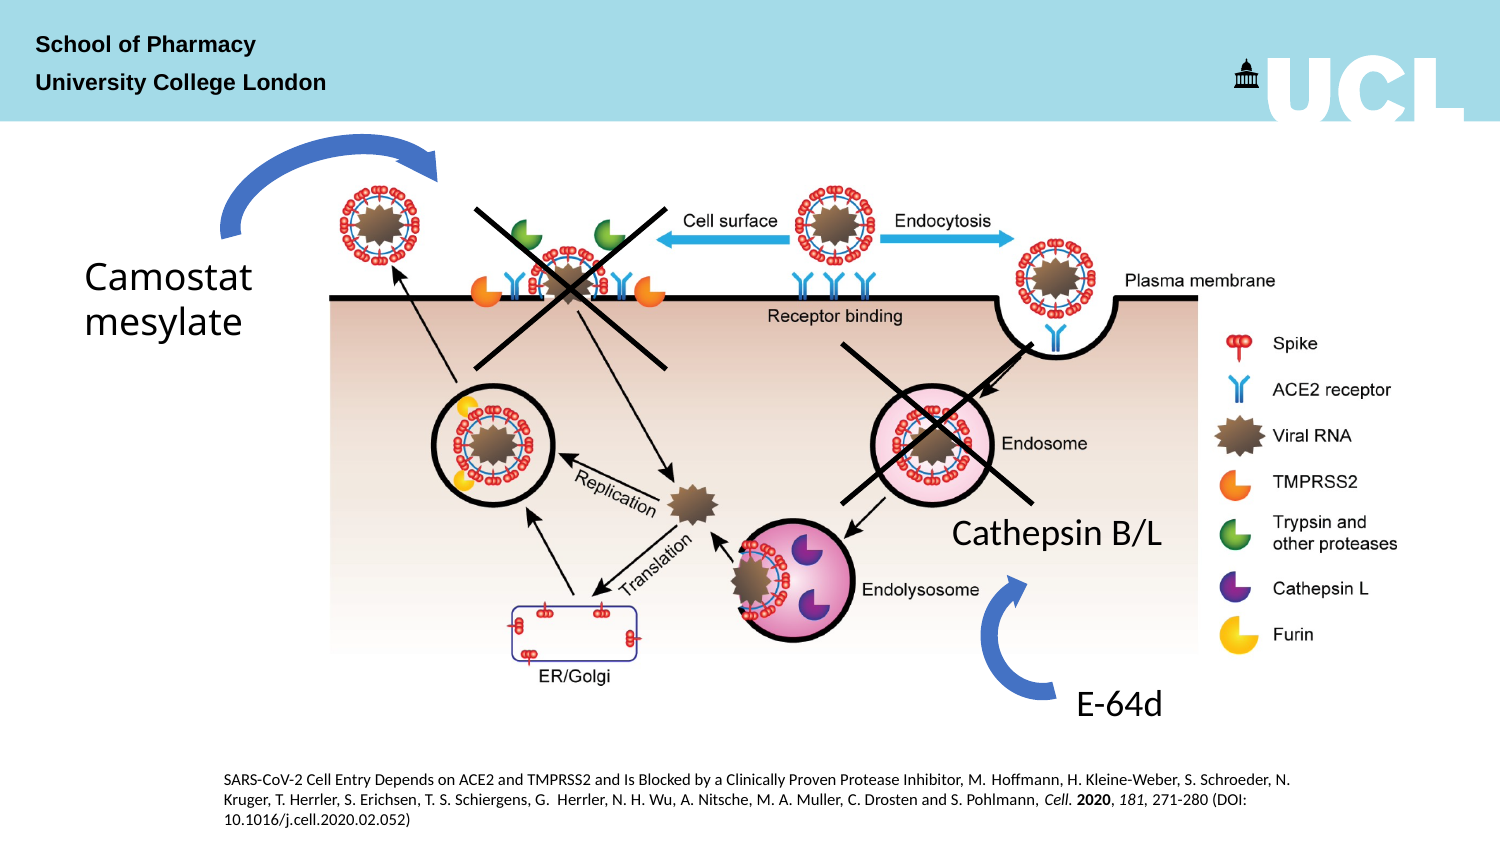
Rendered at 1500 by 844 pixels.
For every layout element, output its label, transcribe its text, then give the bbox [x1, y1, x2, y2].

text_box [1015, 695, 1058, 702]
text_box Camostat mesylate [69, 245, 283, 396]
list School of Pharmacy University College London [35, 35, 936, 84]
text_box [841, 343, 1033, 505]
text_box SARS-CoV-2 Cell Entry Depends on ACE2 and TMPRSS2 and Is Blocked by a Clinically Proven Protease Inhibitor, M. Hoffmann, H. Kleine-Weber, S. Schroeder, N. Kruger, T. Herrler, S. Erichsen, T. S. Schiergens, G. Herrler, N. H. Wu, A. Nitsche, M. A. Muller, C. Drosten and S. Pohlmann, Cell. 2020, 181, 271-280 (DOI: 10.1016/j.cell.2020.02.052) [209, 761, 1336, 837]
picture [1234, 58, 1259, 88]
text_box [219, 132, 438, 241]
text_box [474, 208, 667, 370]
text_box E-64d [1061, 695, 1179, 731]
picture [303, 164, 1403, 695]
